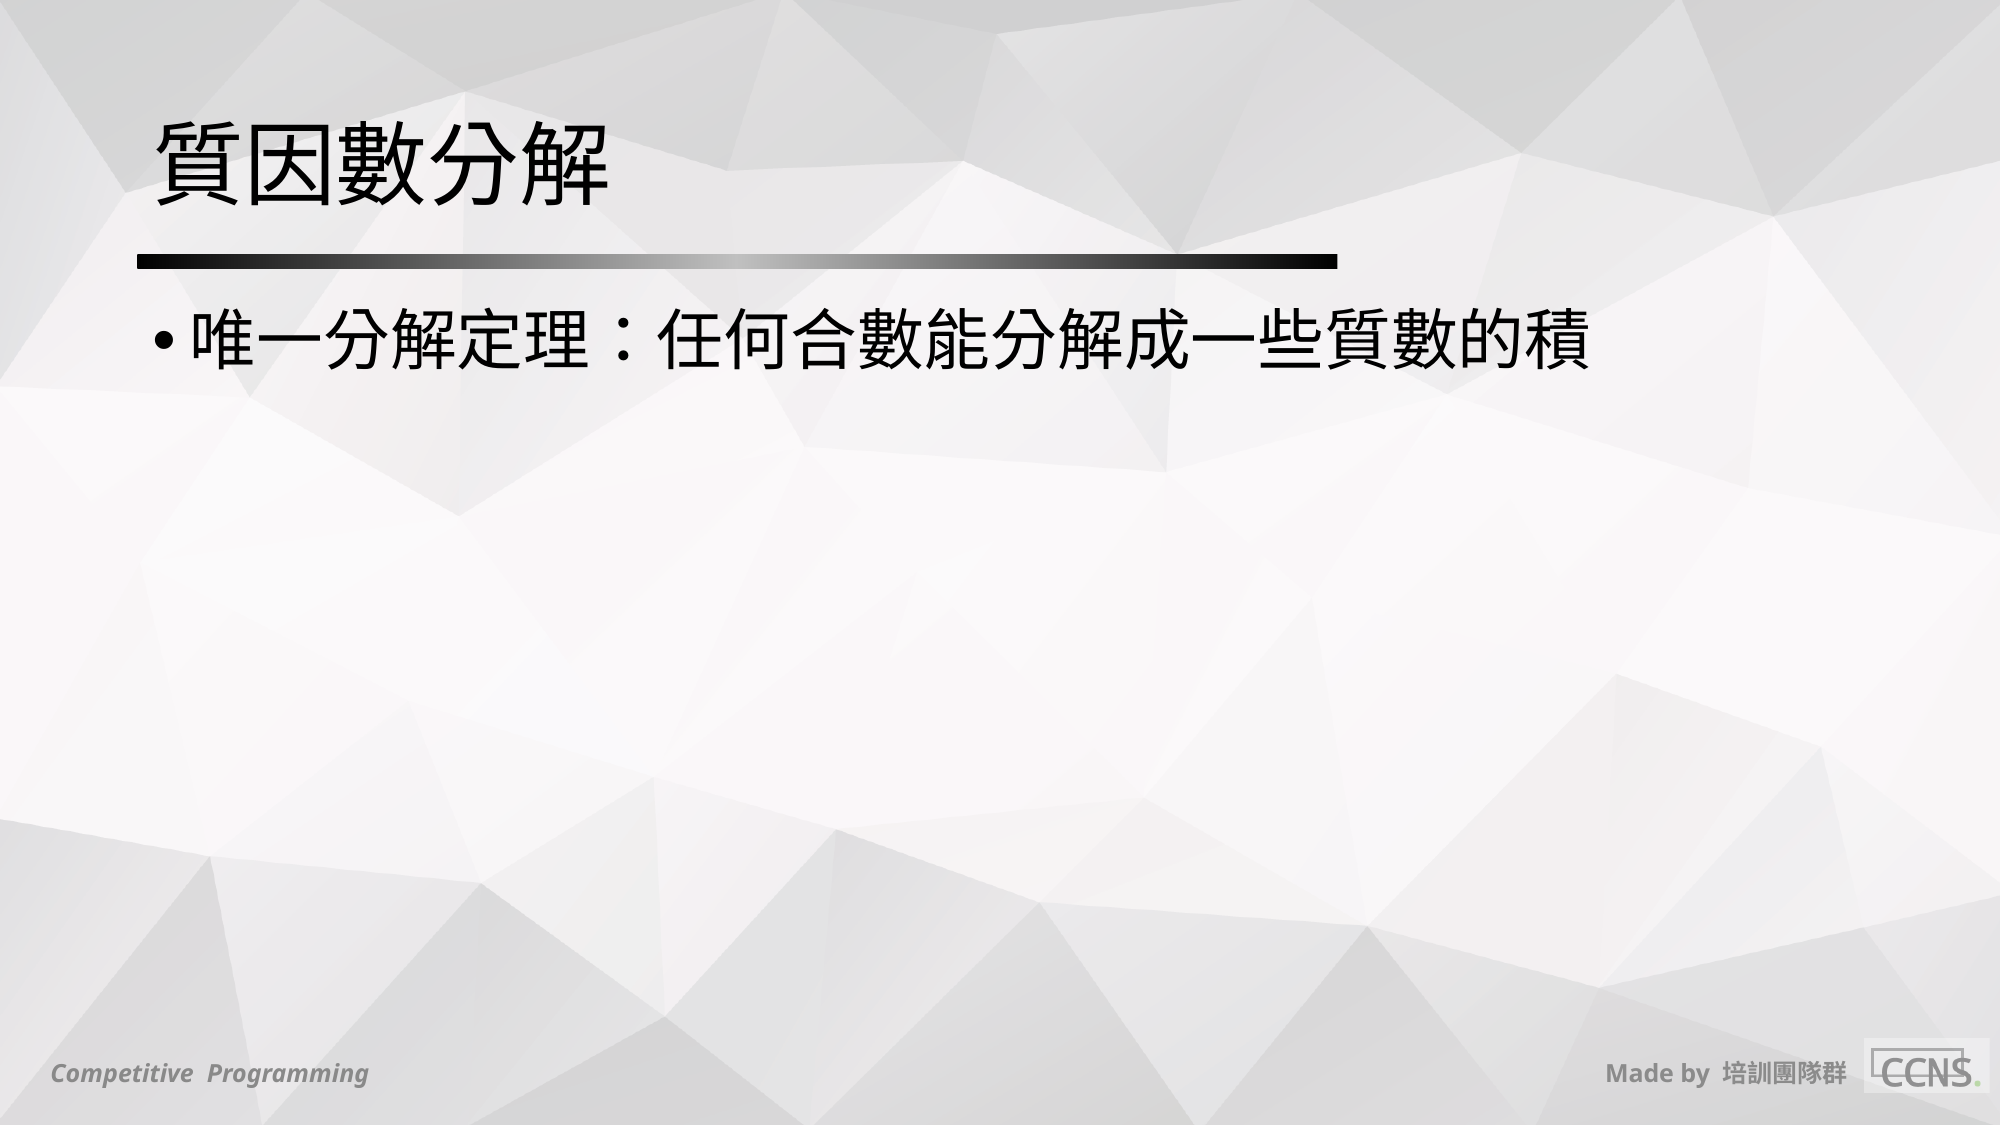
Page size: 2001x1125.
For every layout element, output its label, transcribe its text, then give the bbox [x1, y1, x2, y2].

list 唯一分解定理：任何合數能分解成一些質數的積 [137, 299, 1863, 1014]
title 質因數分解 [137, 59, 1863, 278]
picture [0, 0, 2000, 1125]
